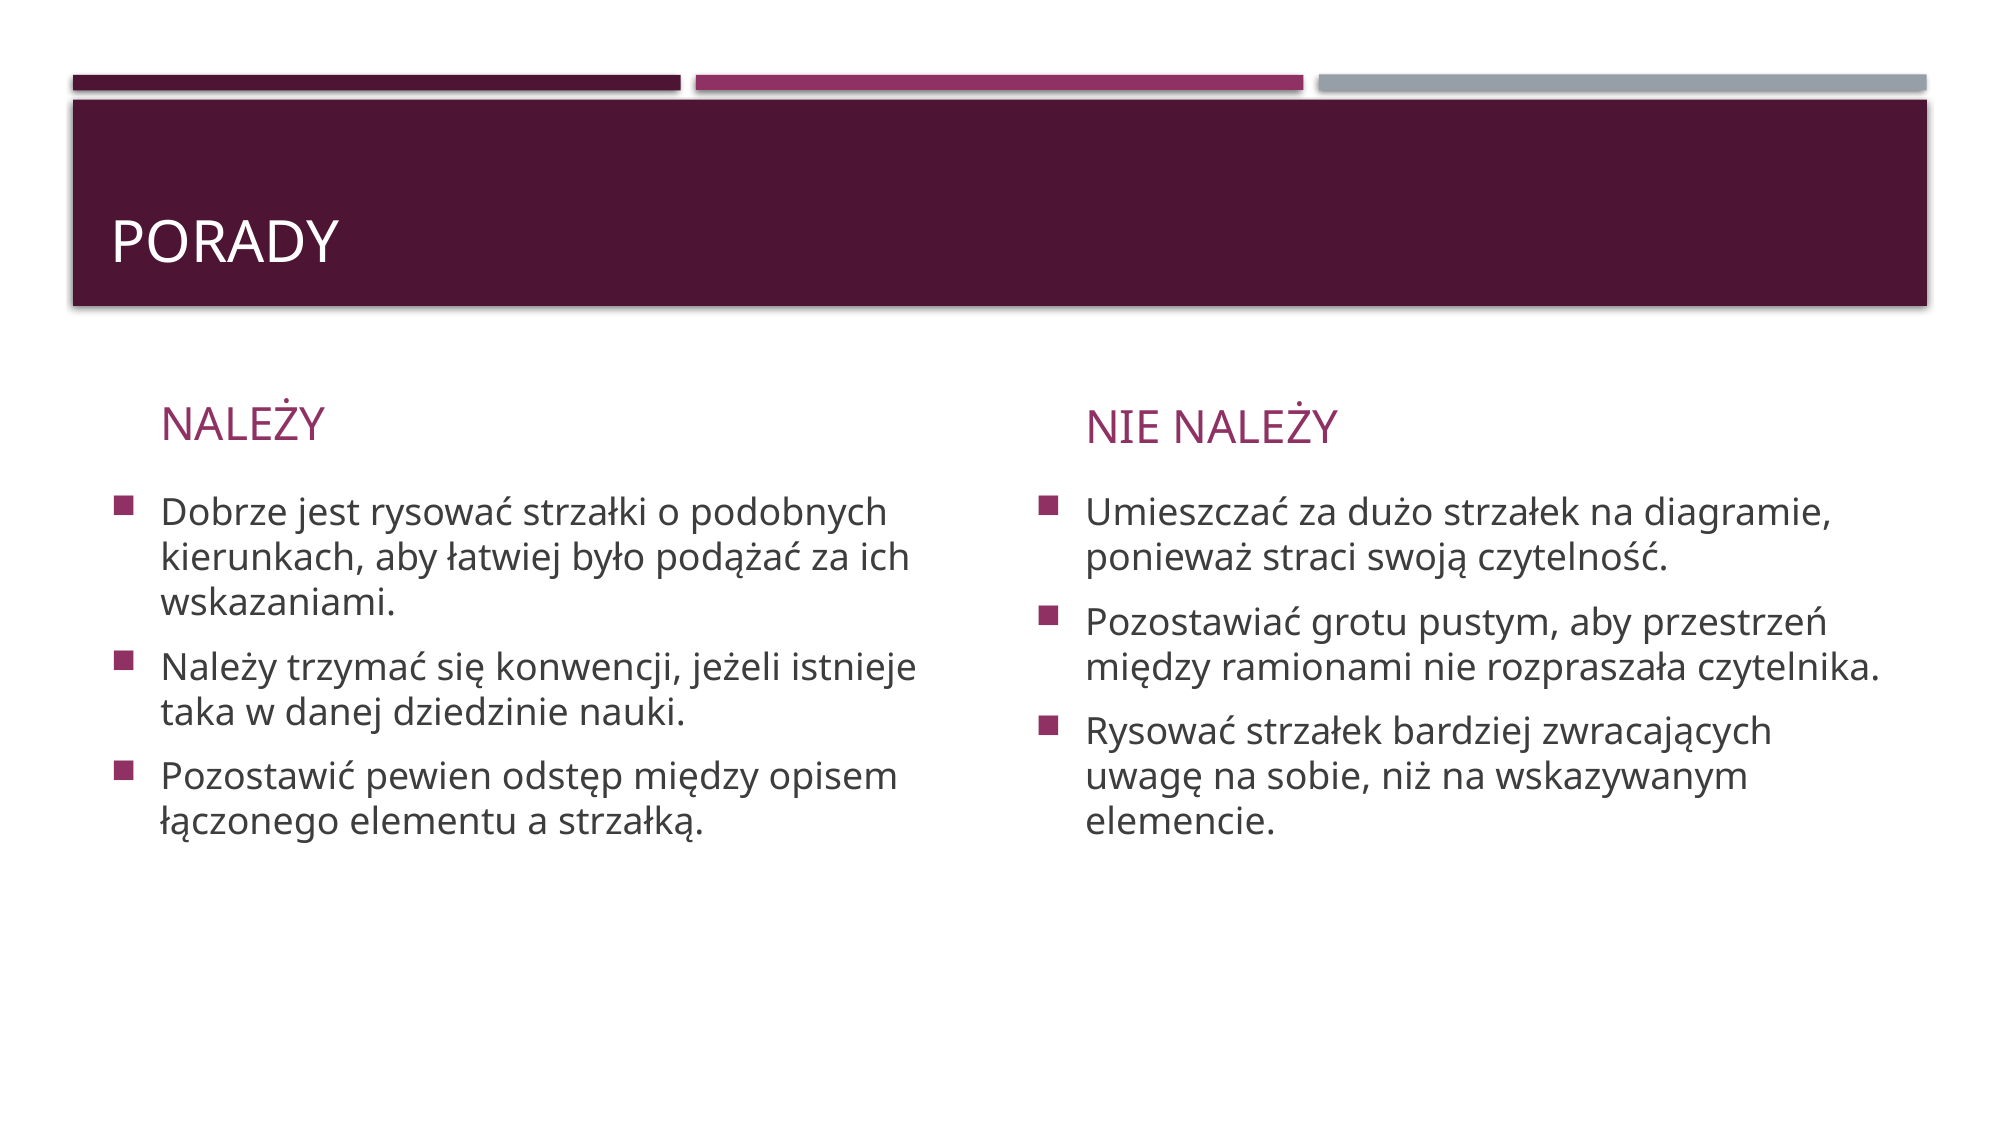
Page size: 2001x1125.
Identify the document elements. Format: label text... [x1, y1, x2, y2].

title Porady [95, 119, 1905, 282]
list Umieszczać za dużo strzałek na diagramie, ponieważ straci swoją czytelność. Pozostawiać grotu pustym, aby przestrzeń między ramionami nie rozpraszała czytelnika. Rysować strzałek bardziej zwracających uwagę na sobie, niż na wskazywanym elemencie. [1019, 479, 1905, 962]
list NIE NALEŻY [1070, 369, 1905, 460]
list NALEŻY [145, 369, 980, 458]
list Dobrze jest rysować strzałki o podobnych kierunkach, aby łatwiej było podążać za ich wskazaniami. Należy trzymać się konwencji, jeżeli istnieje taka w danej dziedzinie nauki. Pozostawić pewien odstęp między opisem łączonego elementu a strzałką. [95, 479, 980, 962]
